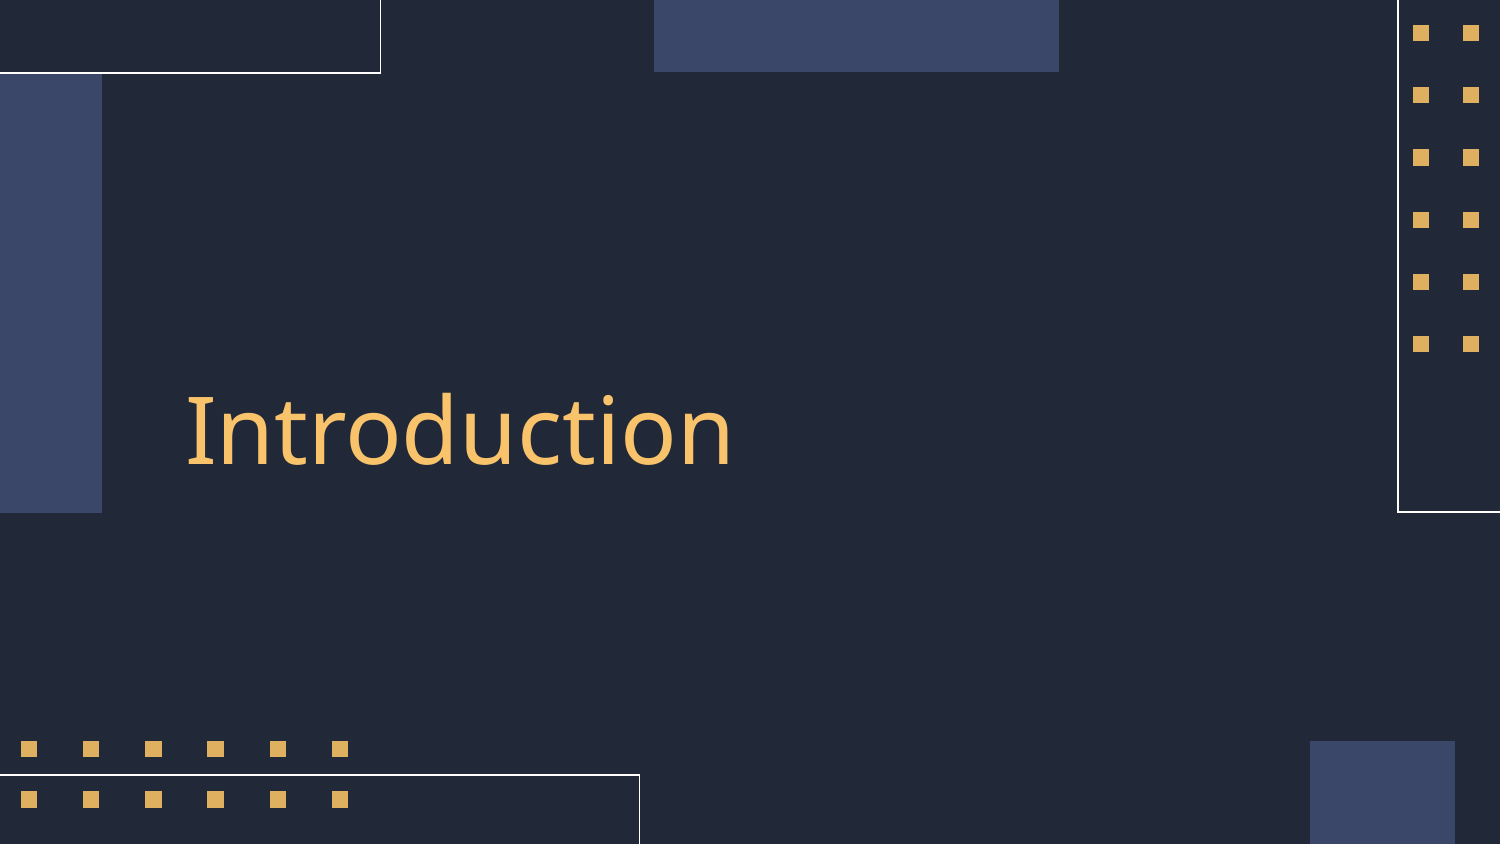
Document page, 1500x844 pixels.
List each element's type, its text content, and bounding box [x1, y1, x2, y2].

title Introduction [169, 262, 885, 500]
